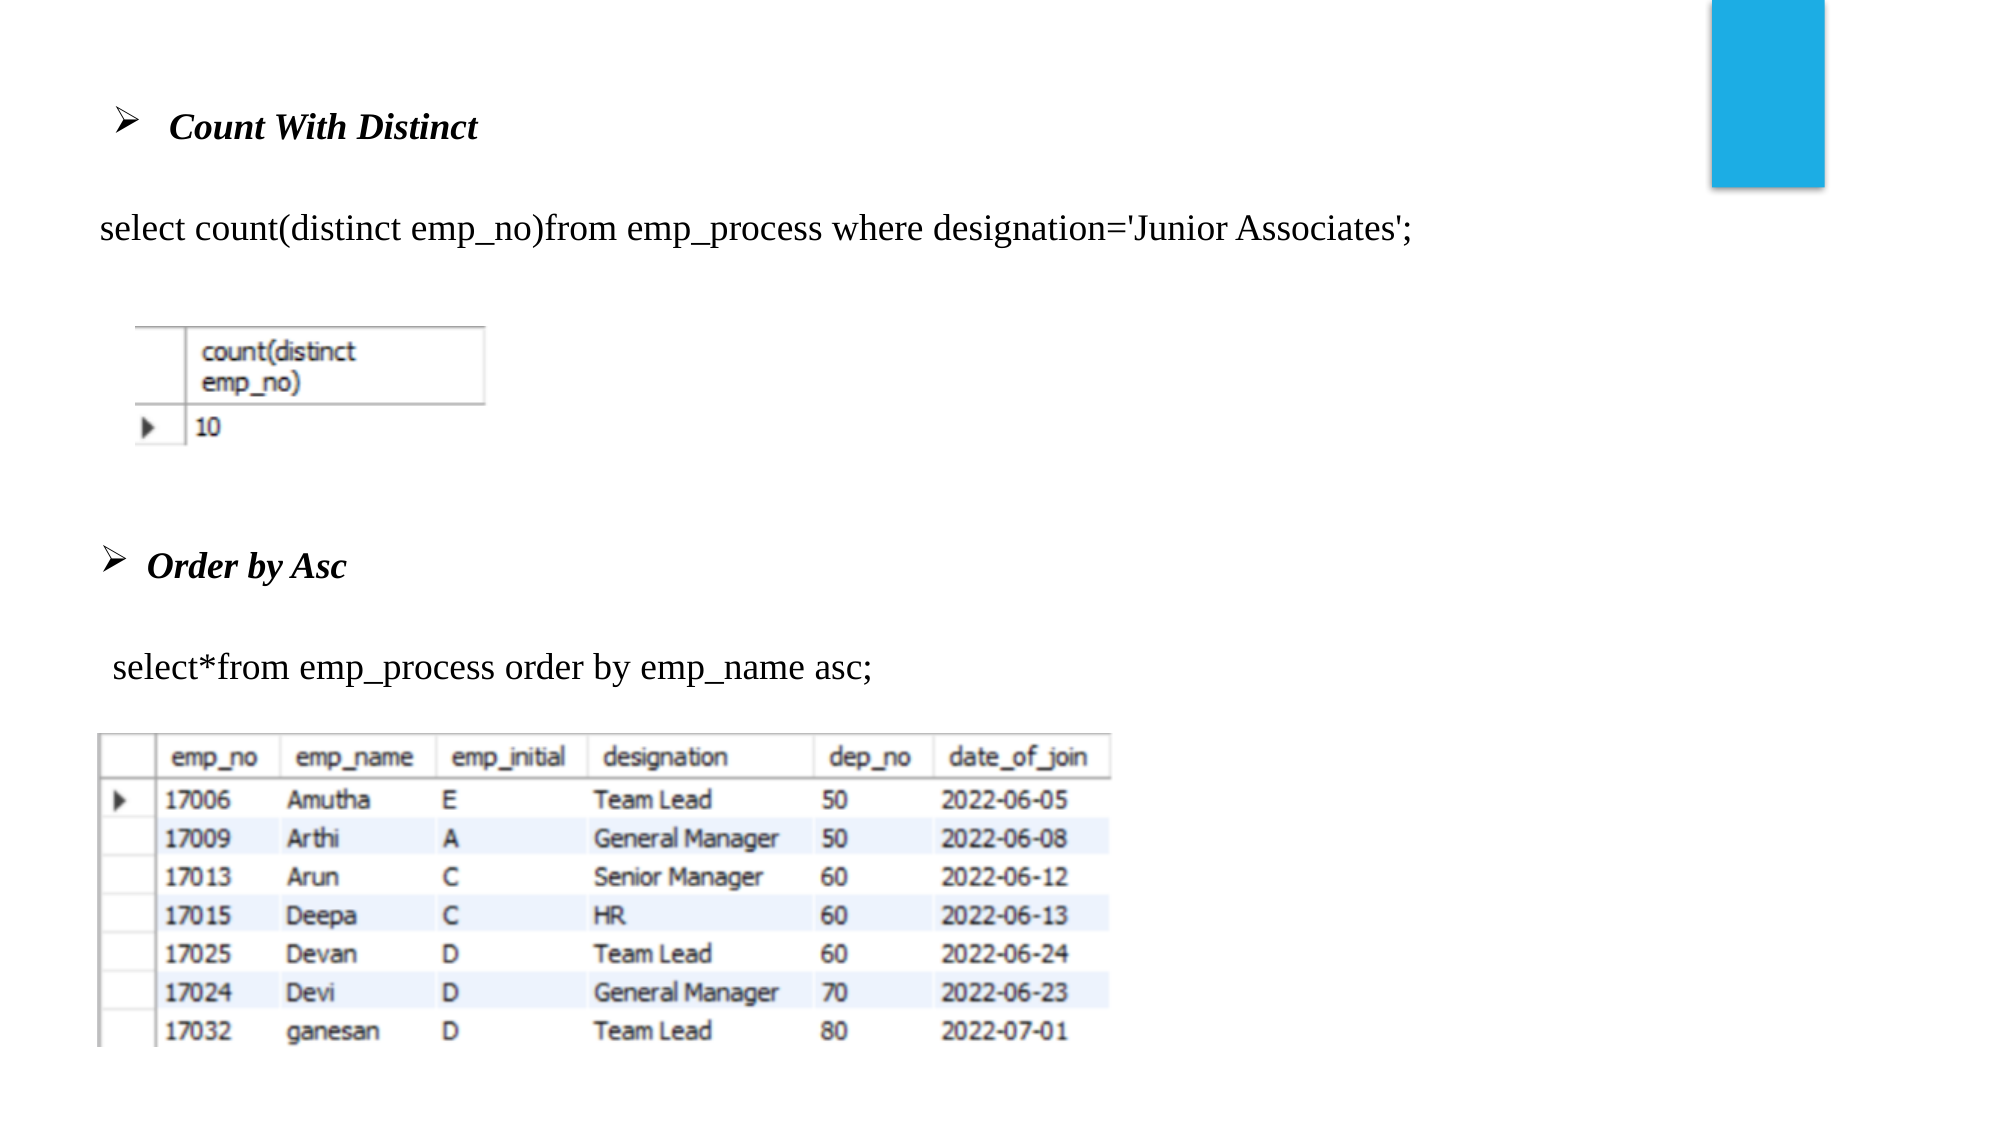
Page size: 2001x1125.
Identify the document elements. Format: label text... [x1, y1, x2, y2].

text_box Order by Asc [85, 533, 1734, 594]
text_box select count(distinct emp_no)from emp_process where designation='Junior Associates'; [85, 195, 1666, 256]
text_box select*from emp_process order by emp_name asc; [97, 634, 1501, 695]
picture [97, 733, 1125, 1047]
picture [135, 326, 497, 465]
text_box Count With Distinct [97, 94, 1673, 155]
